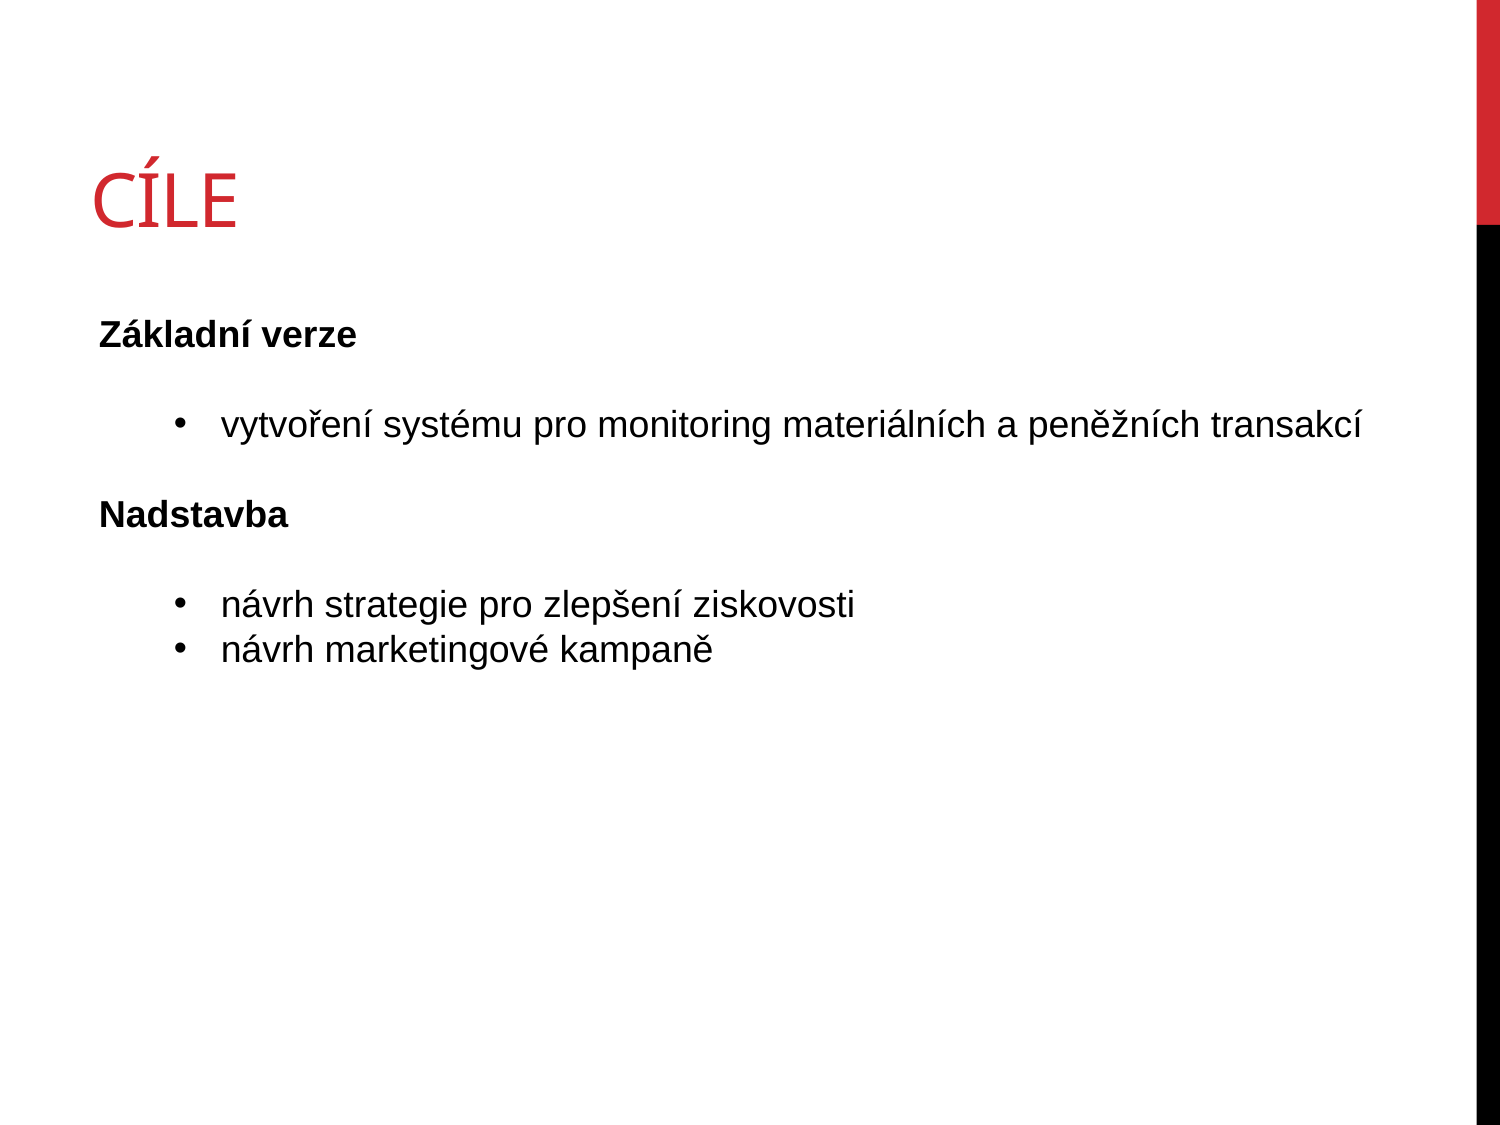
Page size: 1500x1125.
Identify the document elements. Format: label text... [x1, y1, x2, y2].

text_box Základní verze vytvoření systému pro monitoring materiálních a peněžních transakcí Nadstavba návrh strategie pro zlepšení ziskovosti návrh marketingové kampaně [84, 302, 1384, 678]
title cíle [75, 25, 1025, 250]
